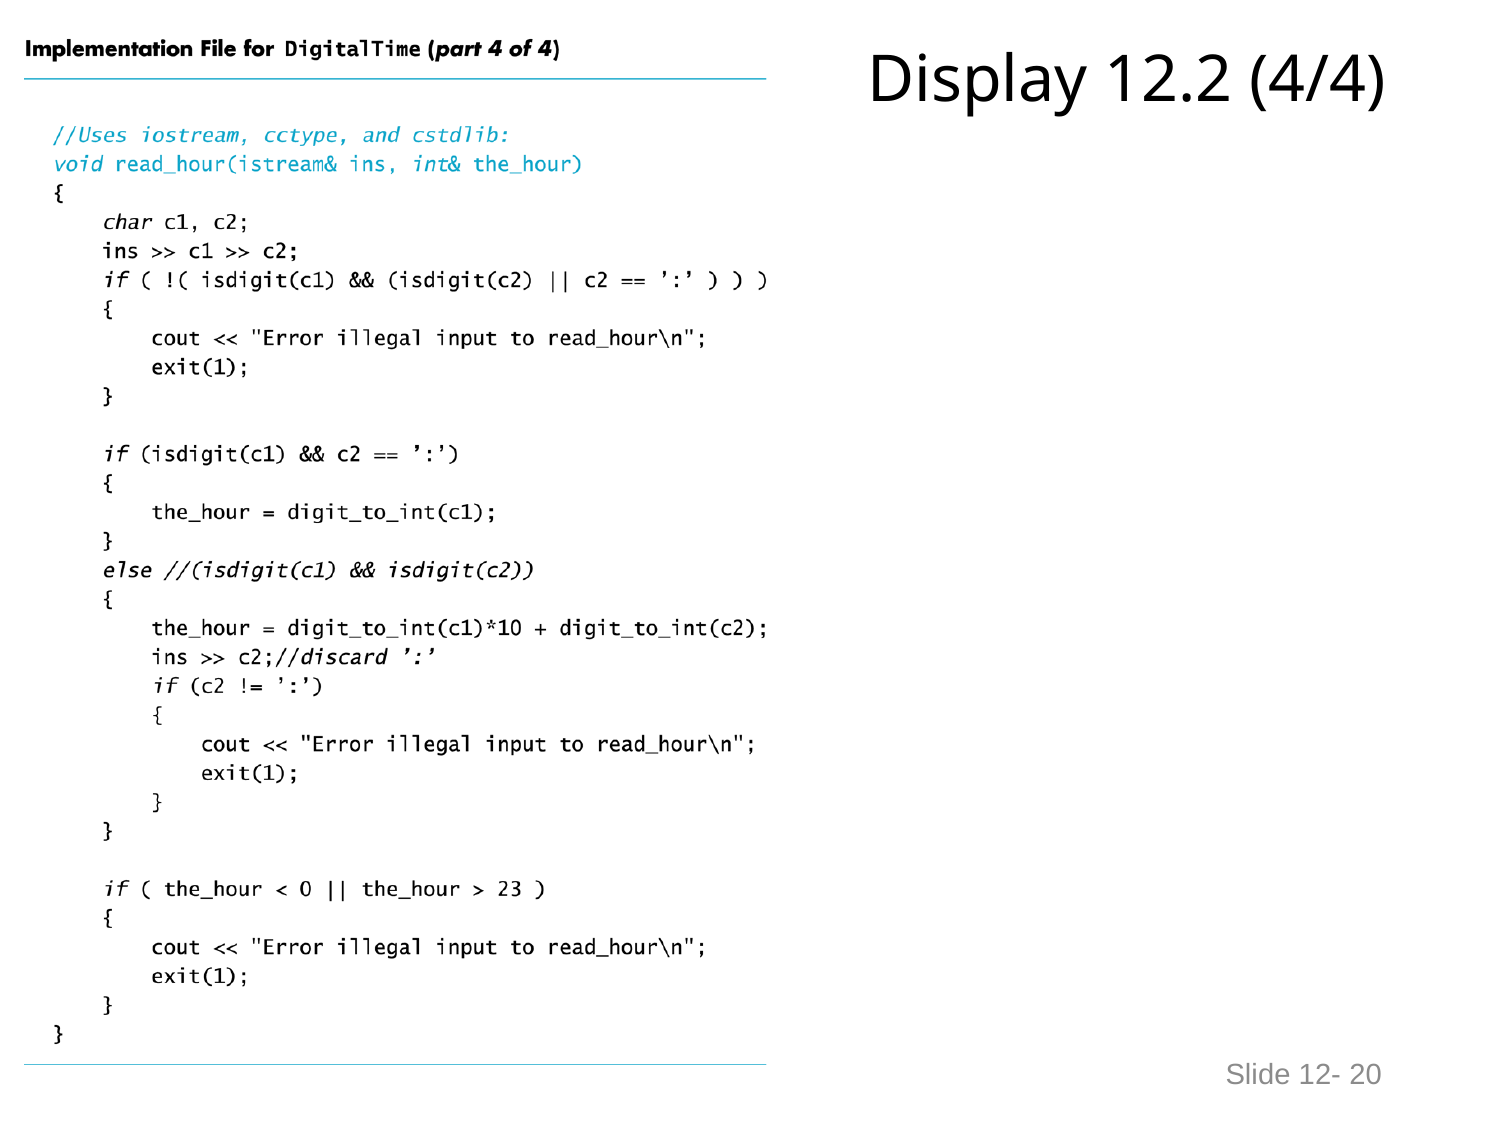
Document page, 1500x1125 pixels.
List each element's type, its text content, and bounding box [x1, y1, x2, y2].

picture [24, 35, 769, 1065]
title Display 12.2 (4/4) [852, 37, 1488, 201]
slide_number Slide 12- 20 [1059, 1042, 1397, 1103]
